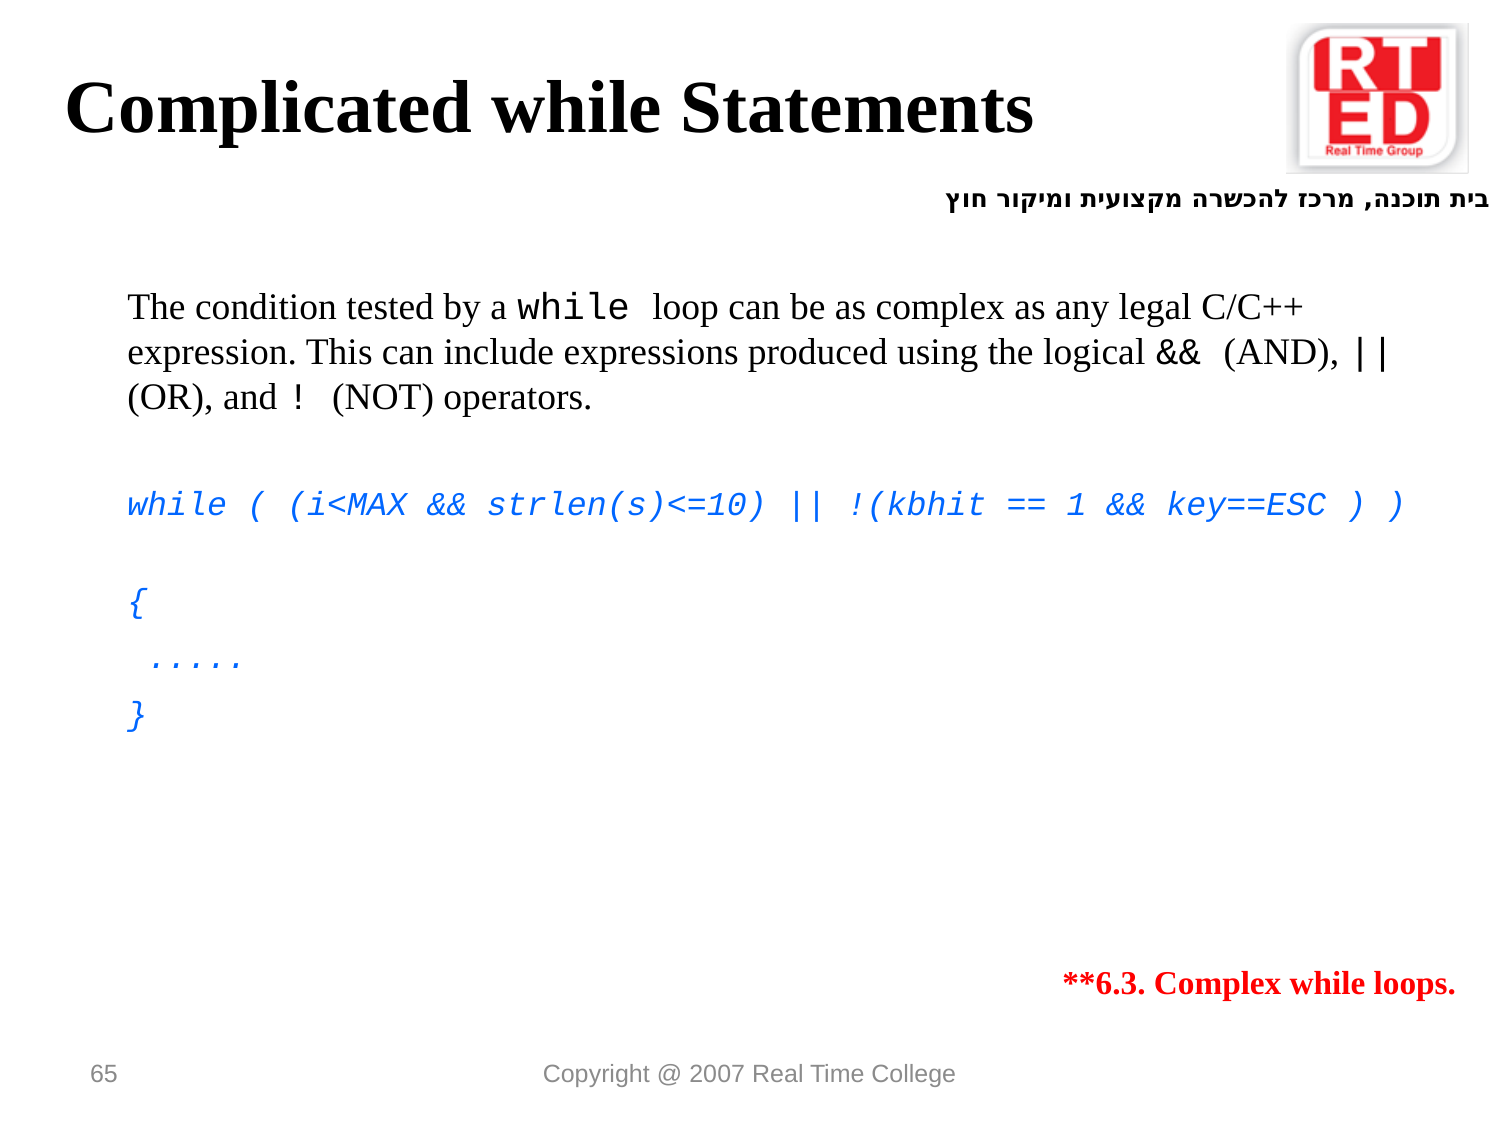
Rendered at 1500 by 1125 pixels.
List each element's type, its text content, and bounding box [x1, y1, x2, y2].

text_box Complicated while Statements [50, 49, 1438, 155]
text_box while ( (i<MAX && strlen(s)<=10) || !(kbhit == 1 && key==ESC ) ) { ..... } [112, 474, 1438, 740]
slide_number 65 [75, 1042, 425, 1103]
footer Copyright @ 2007 Real Time College [512, 1042, 988, 1103]
text_box **6.3. Complex while loops. [1037, 949, 1472, 1010]
picture [1286, 23, 1470, 175]
text_box The condition tested by a while loop can be as complex as any legal C/C++ expression. This can include expressions produced using the logical && (AND), || (OR), and ! (NOT) operators. [112, 274, 1425, 474]
